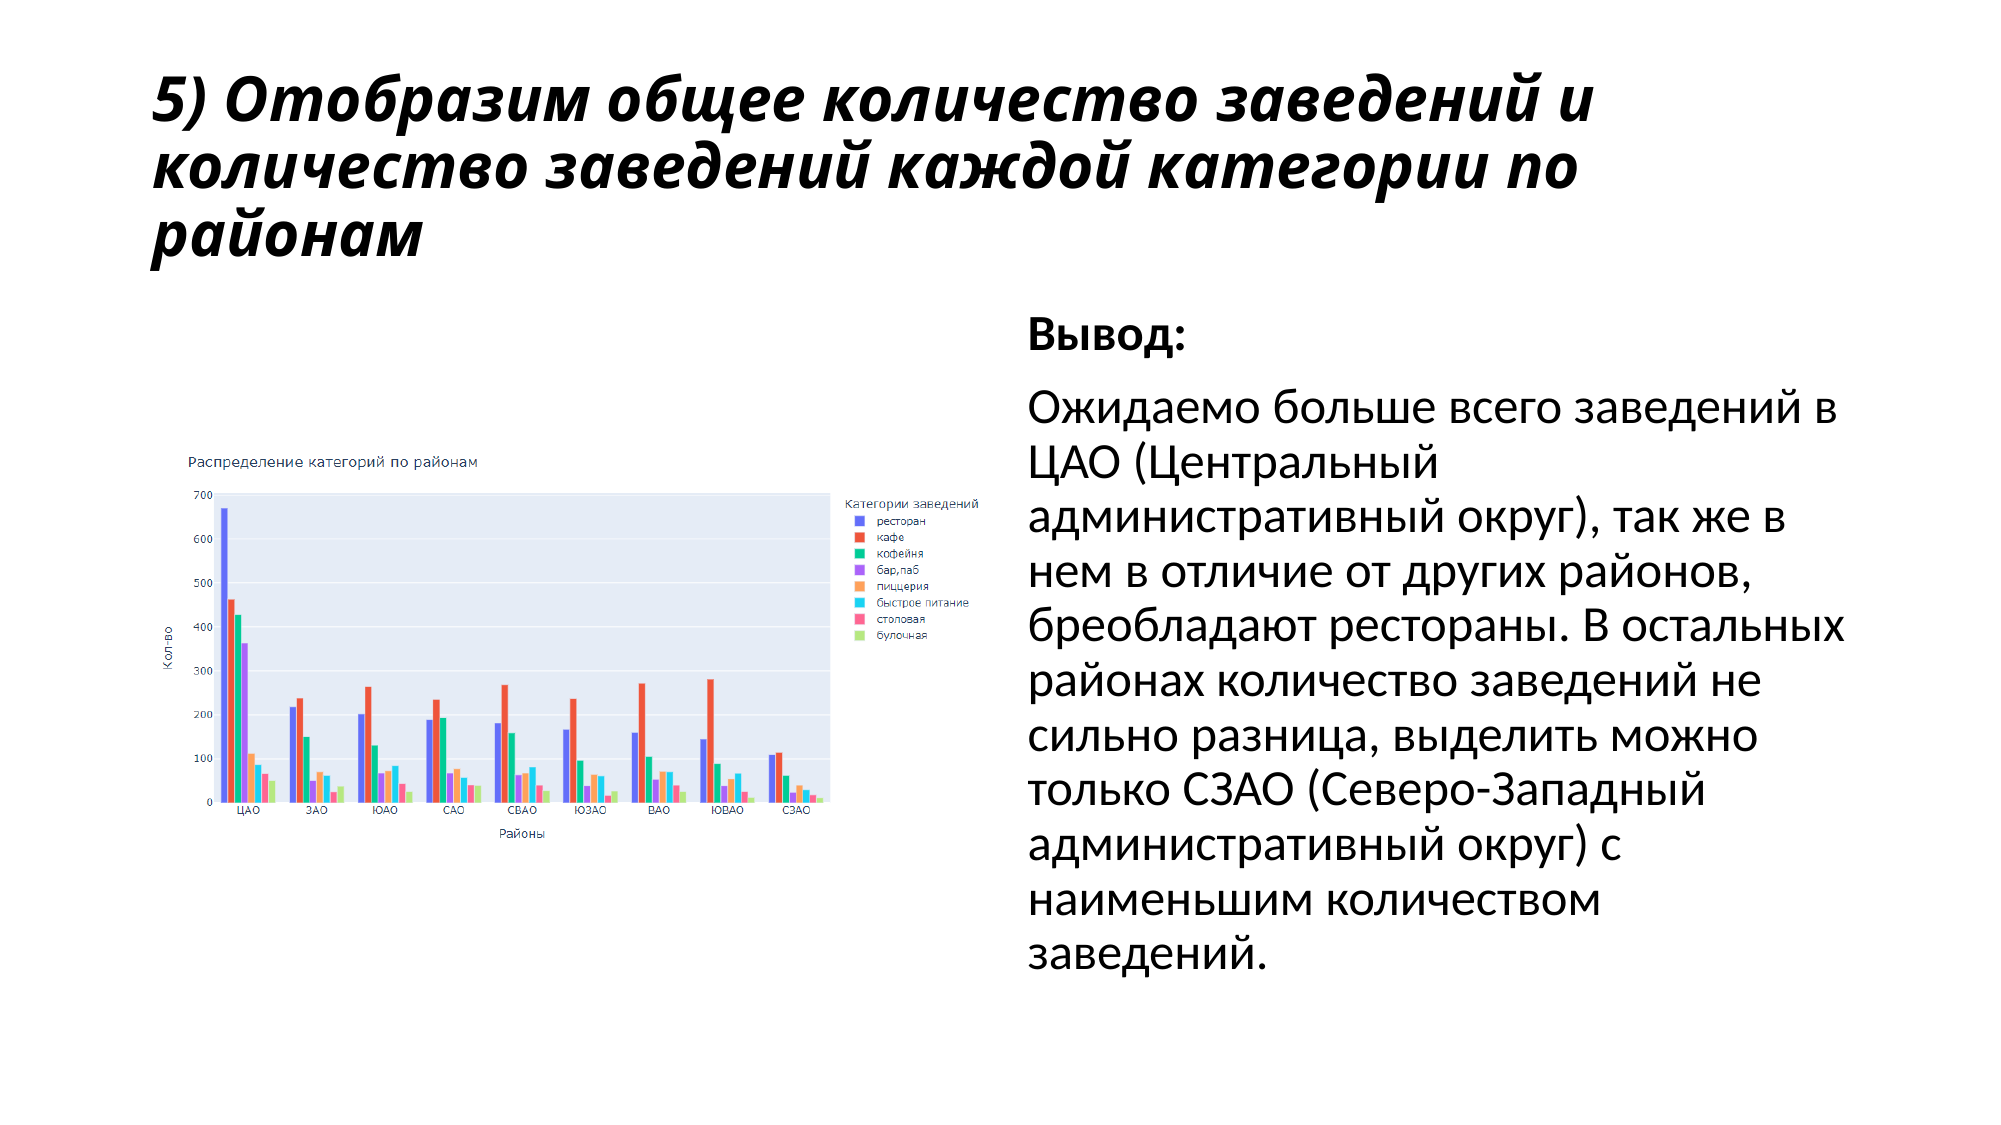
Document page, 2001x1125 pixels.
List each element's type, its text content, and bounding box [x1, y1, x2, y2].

list Вывод: Ожидаемо больше всего заведений в ЦАО (Центральный административный округ), так же в нем в отличие от других районов, бреобладают рестораны. В остальных районах количество заведений не сильно разница, выделить можно только СЗАО (Северо-Западный административный округ) с наименьшим количеством заведений. [1012, 299, 1863, 1014]
title 5) Отобразим общее количество заведений и количество заведений каждой категории по районам [137, 59, 1863, 278]
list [137, 446, 988, 867]
